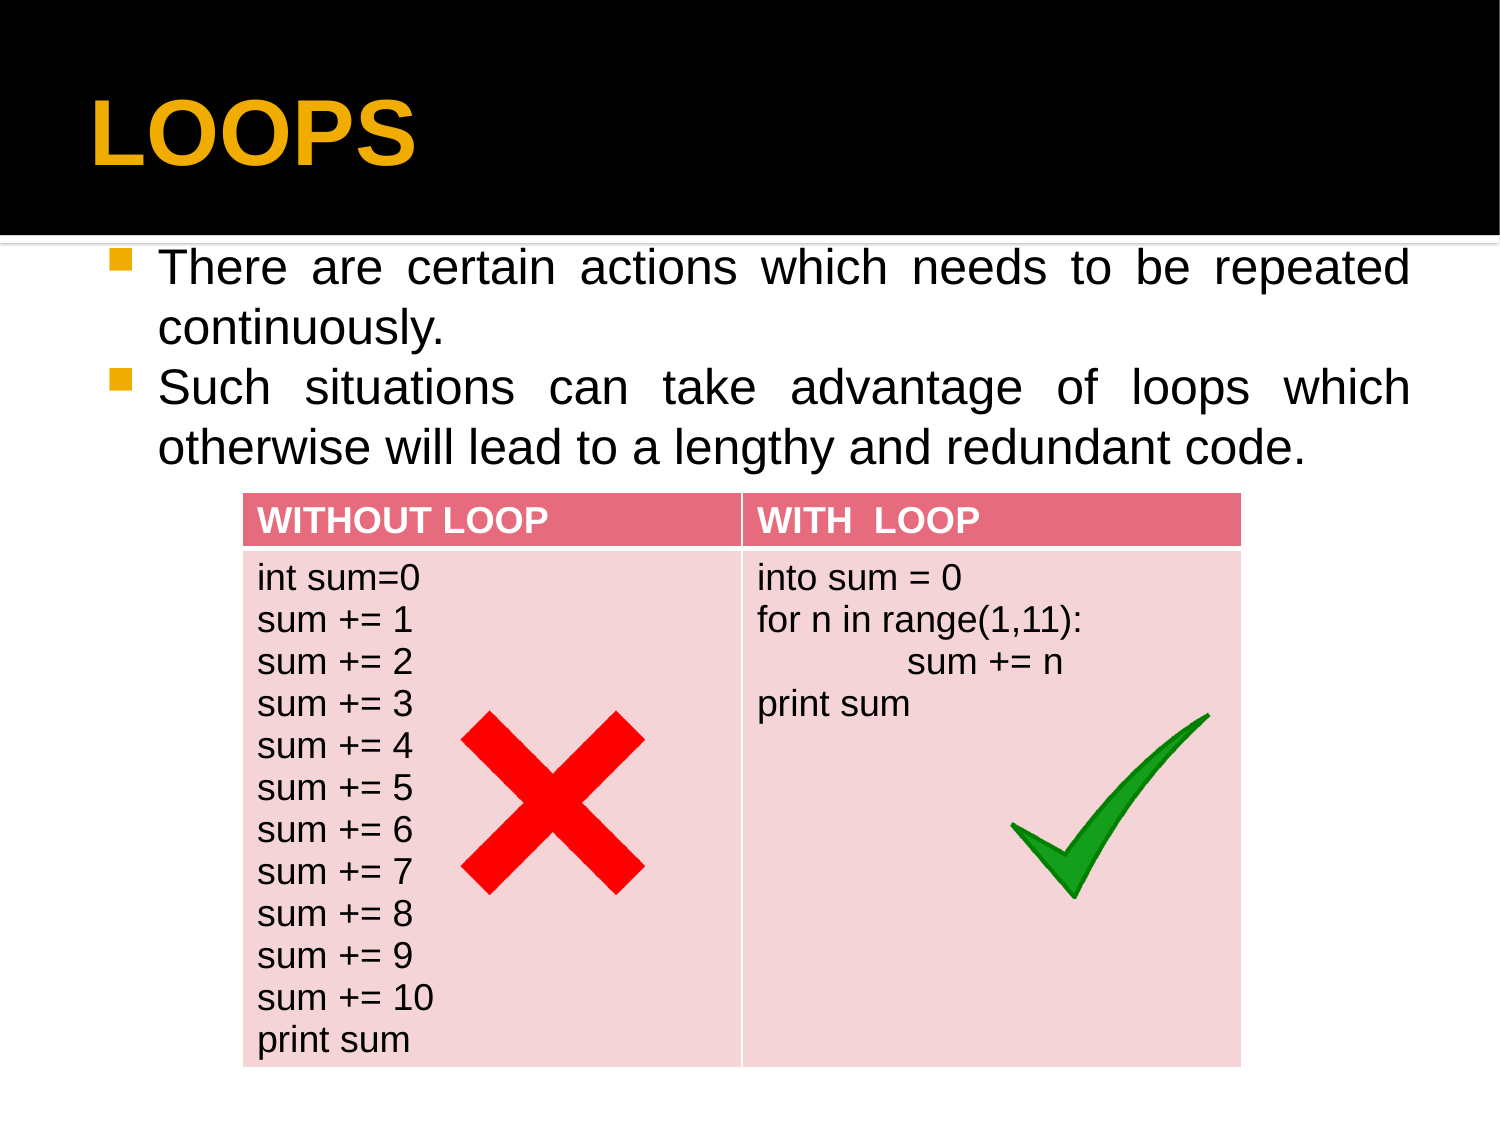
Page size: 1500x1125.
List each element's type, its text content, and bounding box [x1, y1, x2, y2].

text_box LOOPS [74, 25, 1425, 231]
table_cell int sum=0 sum += 1 sum += 2 sum += 3 sum += 4 sum += 5 sum += 6 sum += 7 sum += 8 sum += 9 sum += 10 print sum [243, 551, 741, 1067]
table_cell into sum = 0 for n in range(1,11): sum += n print sum [743, 551, 1241, 1067]
table_header WITH LOOP [743, 493, 1241, 546]
picture [1009, 712, 1211, 900]
table_header WITHOUT LOOP [243, 493, 741, 546]
text_box There are certain actions which needs to be repeated continuously. Such situations can take advantage of loops which otherwise will lead to a lengthy and redundant code. [76, 219, 1427, 1106]
picture [454, 703, 651, 901]
